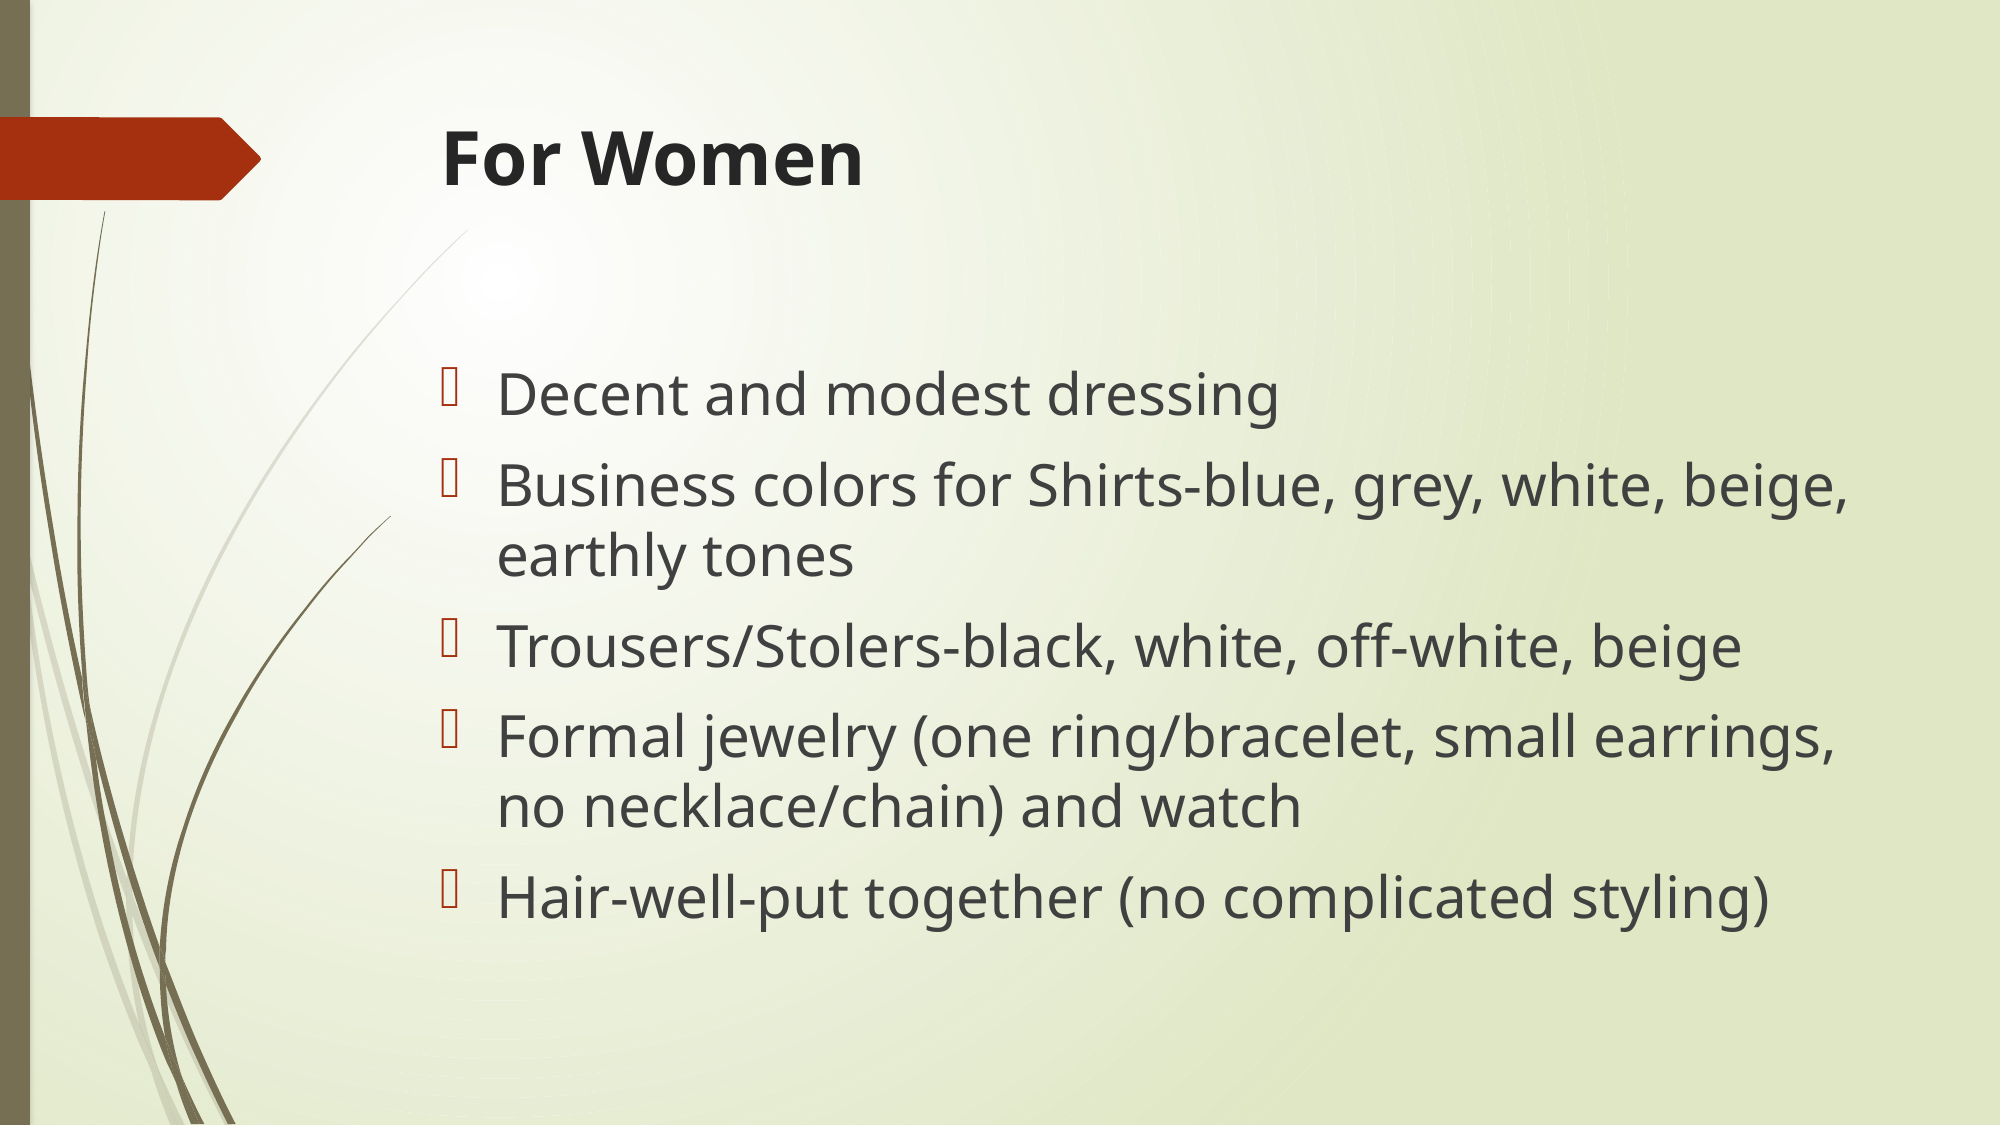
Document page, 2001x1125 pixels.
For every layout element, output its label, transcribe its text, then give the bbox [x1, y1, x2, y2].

title For Women [425, 102, 1888, 313]
list Decent and modest dressing Business colors for Shirts-blue, grey, white, beige, earthly tones Trousers/Stolers-black, white, off-white, beige Formal jewelry (one ring/bracelet, small earrings, no necklace/chain) and watch Hair-well-put together (no complicated styling) [424, 350, 1888, 970]
